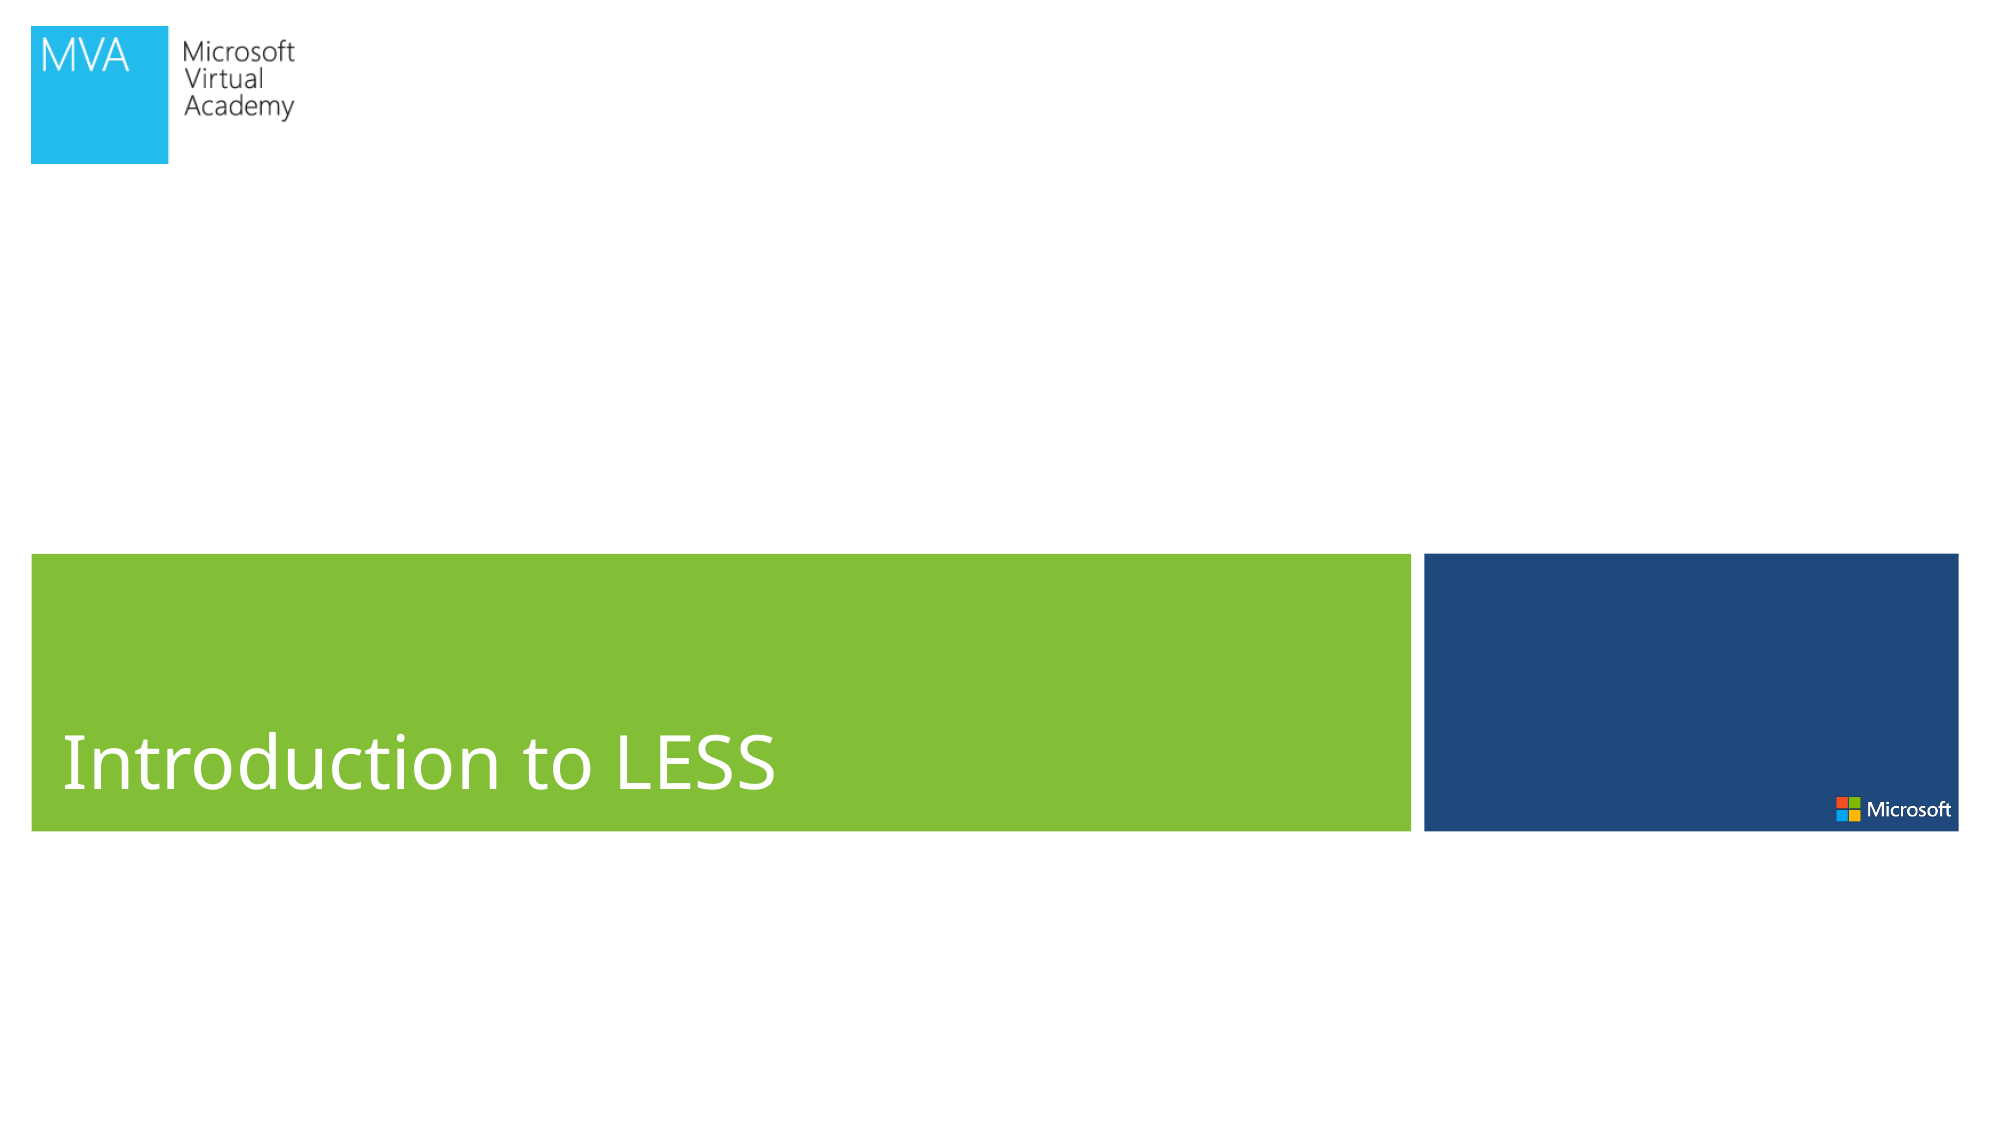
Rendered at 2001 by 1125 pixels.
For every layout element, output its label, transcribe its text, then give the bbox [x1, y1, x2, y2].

list Introduction to LESS [47, 568, 1396, 813]
picture [1834, 790, 1956, 827]
picture [31, 26, 374, 164]
